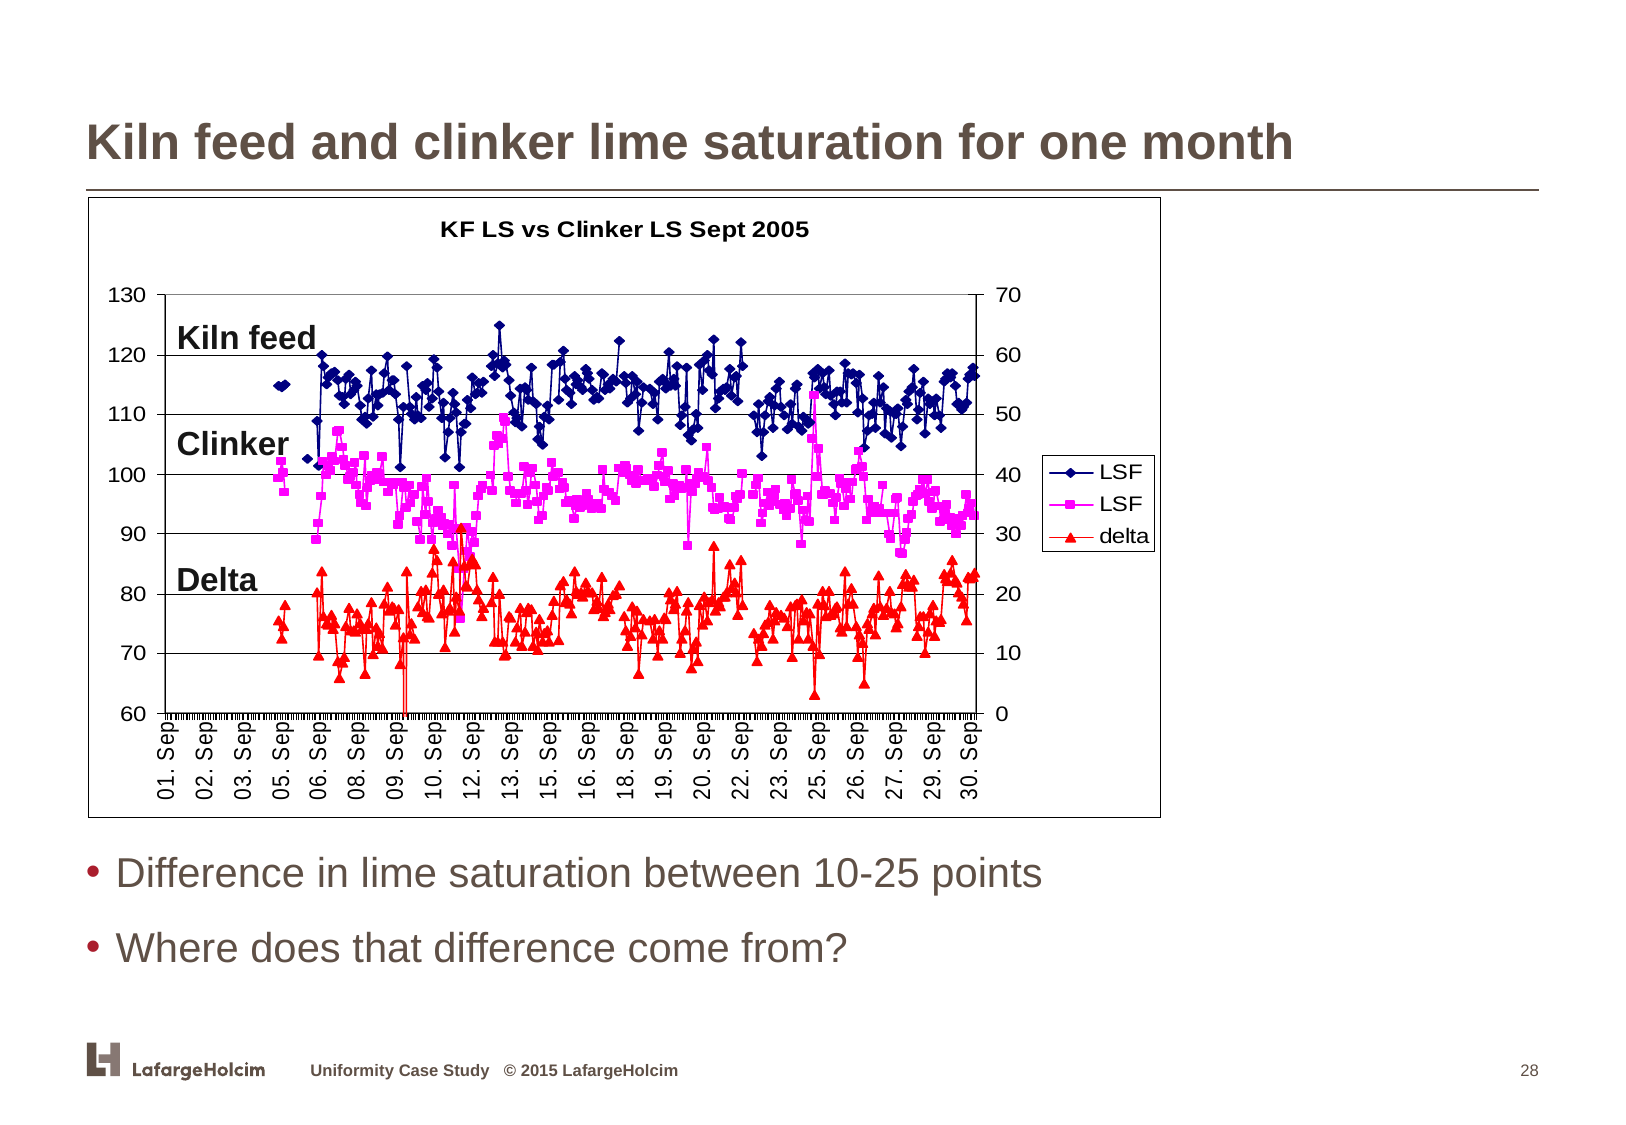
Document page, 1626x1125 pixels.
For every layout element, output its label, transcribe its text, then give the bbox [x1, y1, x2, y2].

list Difference in lime saturation between 10-25 points Where does that difference come from? [85, 846, 1539, 1015]
picture [79, 190, 1172, 826]
title Kiln feed and clinker lime saturation for one month [85, 30, 1539, 171]
slide_number 28 [1468, 1052, 1539, 1080]
footer Uniformity Case Study © 2015 LafargeHolcim [310, 1052, 831, 1080]
